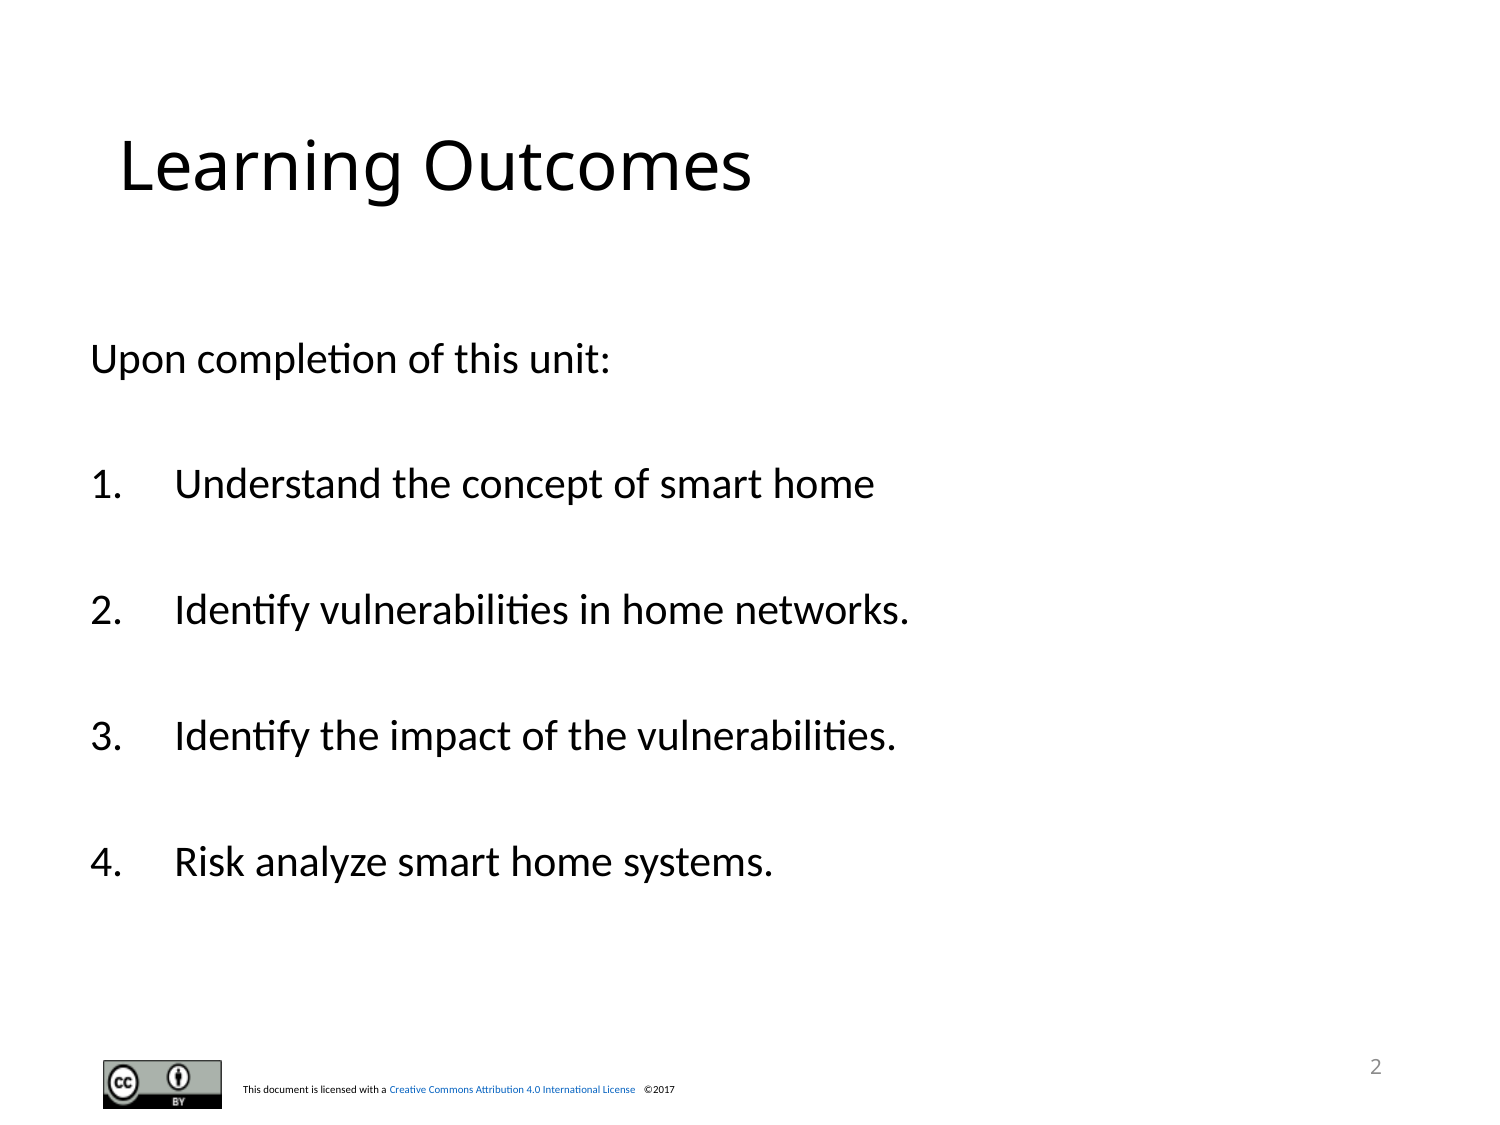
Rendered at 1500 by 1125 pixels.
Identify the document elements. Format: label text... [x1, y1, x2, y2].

slide_number 2 [1315, 1038, 1397, 1099]
list Upon completion of this unit: Understand the concept of smart home Identify vulnerabilities in home networks. Identify the impact of the vulnerabilities. Risk analyze smart home systems. [75, 327, 1425, 973]
picture [103, 1060, 222, 1109]
title Learning Outcomes [103, 59, 1397, 278]
